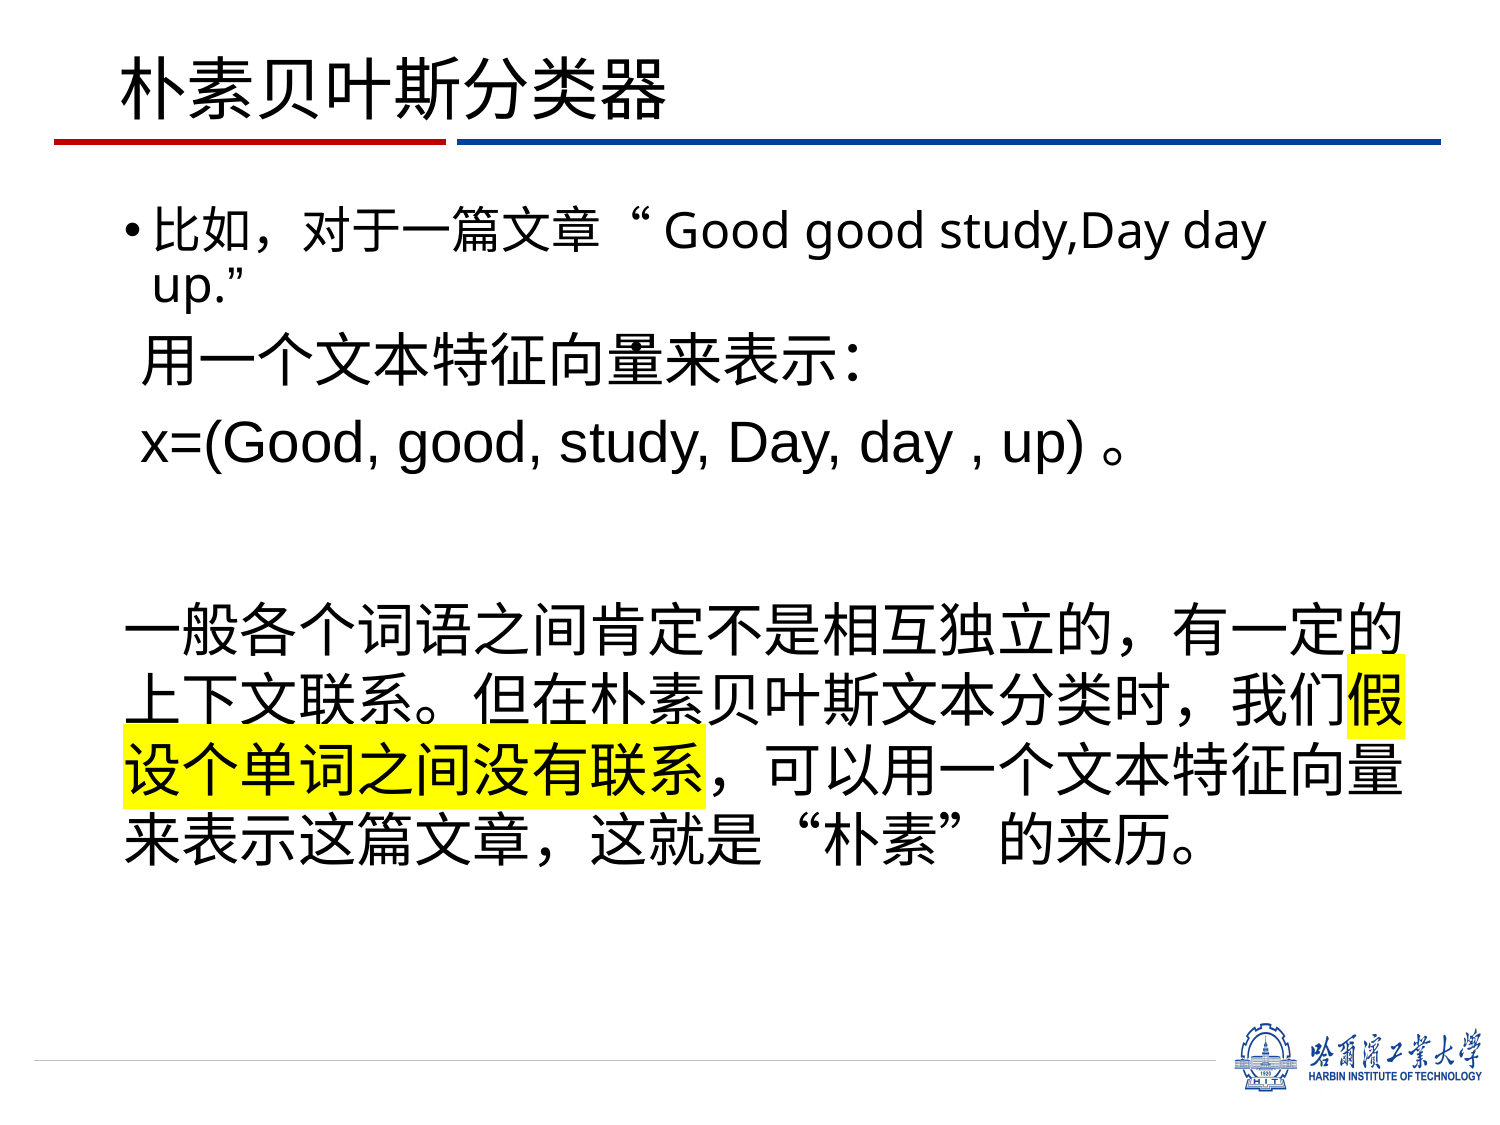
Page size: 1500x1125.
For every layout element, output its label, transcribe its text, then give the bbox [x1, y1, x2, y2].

picture [1204, 1023, 1482, 1094]
title 朴素贝叶斯分类器 [103, 32, 1397, 138]
text_box 用一个文本特征向量来表示： x=(Good, good, study, Day, day , up)。 [125, 315, 1396, 482]
list 比如，对于一篇文章“Good good study,Day day up.” [108, 197, 1384, 344]
text_box 一般各个词语之间肯定不是相互独立的，有一定的上下文联系。但在朴素贝叶斯文本分类时，我们假设个单词之间没有联系，可以用一个文本特征向量来表示这篇文章，这就是“朴素”的来历。 [108, 586, 1432, 963]
